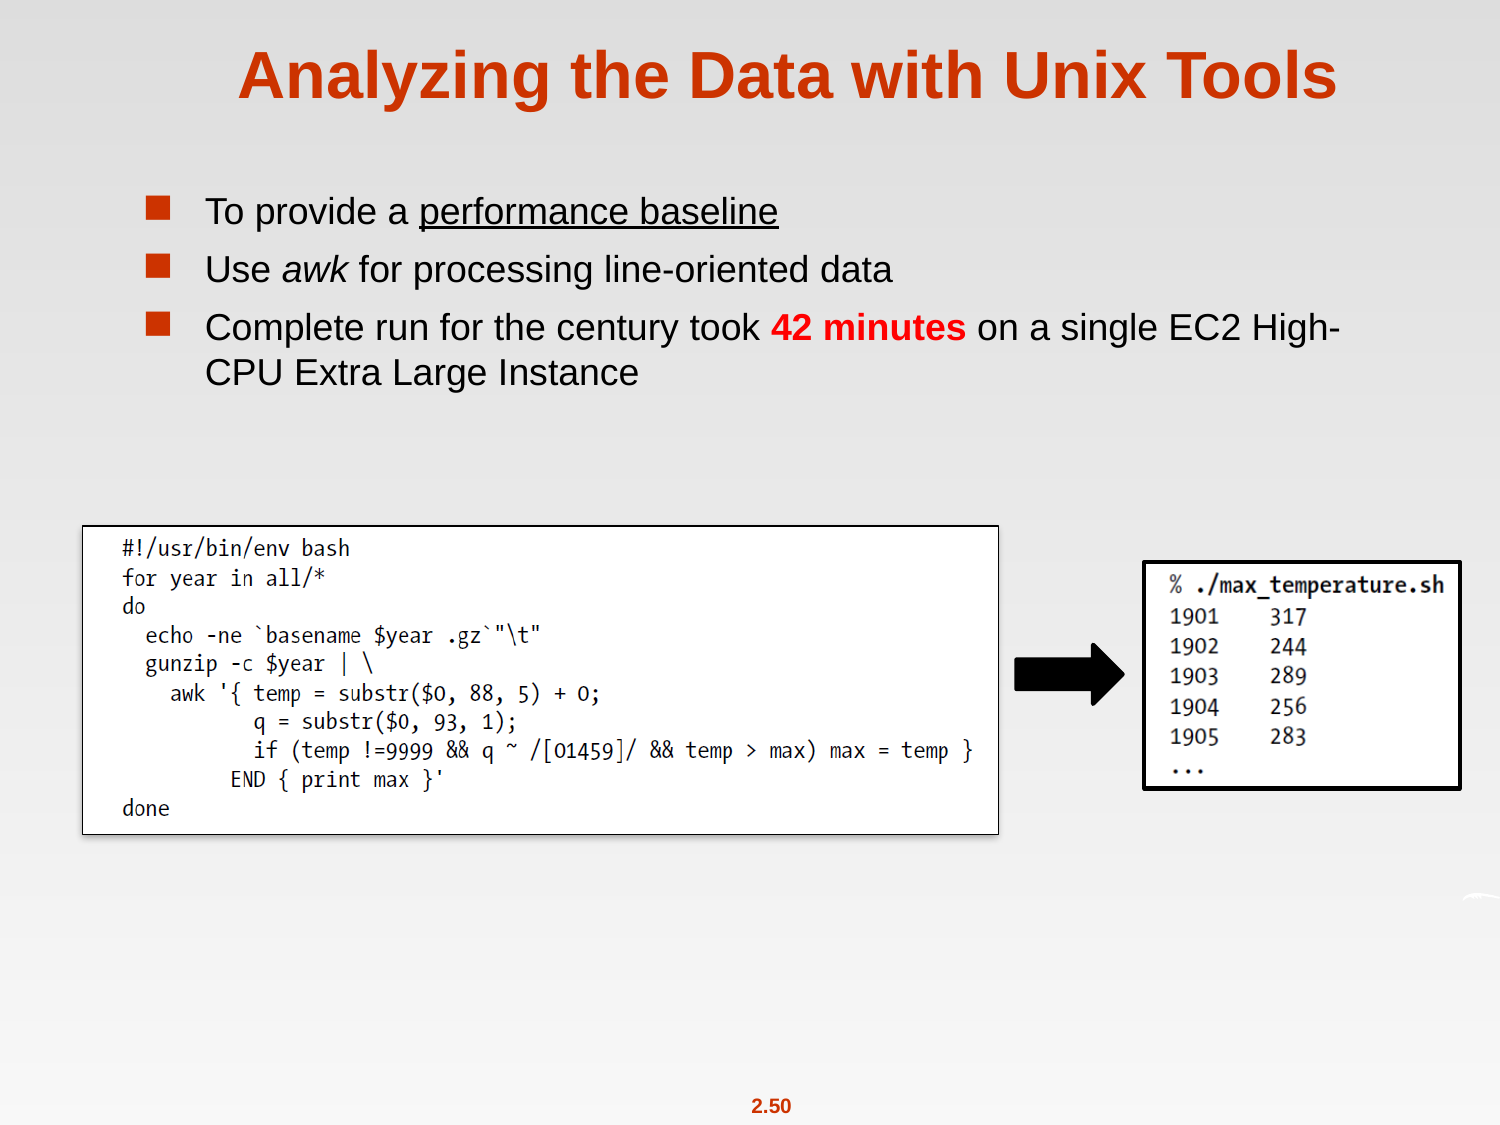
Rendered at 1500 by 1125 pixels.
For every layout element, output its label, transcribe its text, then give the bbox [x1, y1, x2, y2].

picture [82, 526, 998, 834]
text_box [1014, 642, 1125, 706]
picture [1146, 563, 1458, 787]
title Analyzing the Data with Unix Tools [126, 19, 1451, 120]
list To provide a performance baseline Use awk for processing line-oriented data Complete run for the century took 42 minutes on a single EC2 High-CPU Extra Large Instance [133, 179, 1391, 984]
